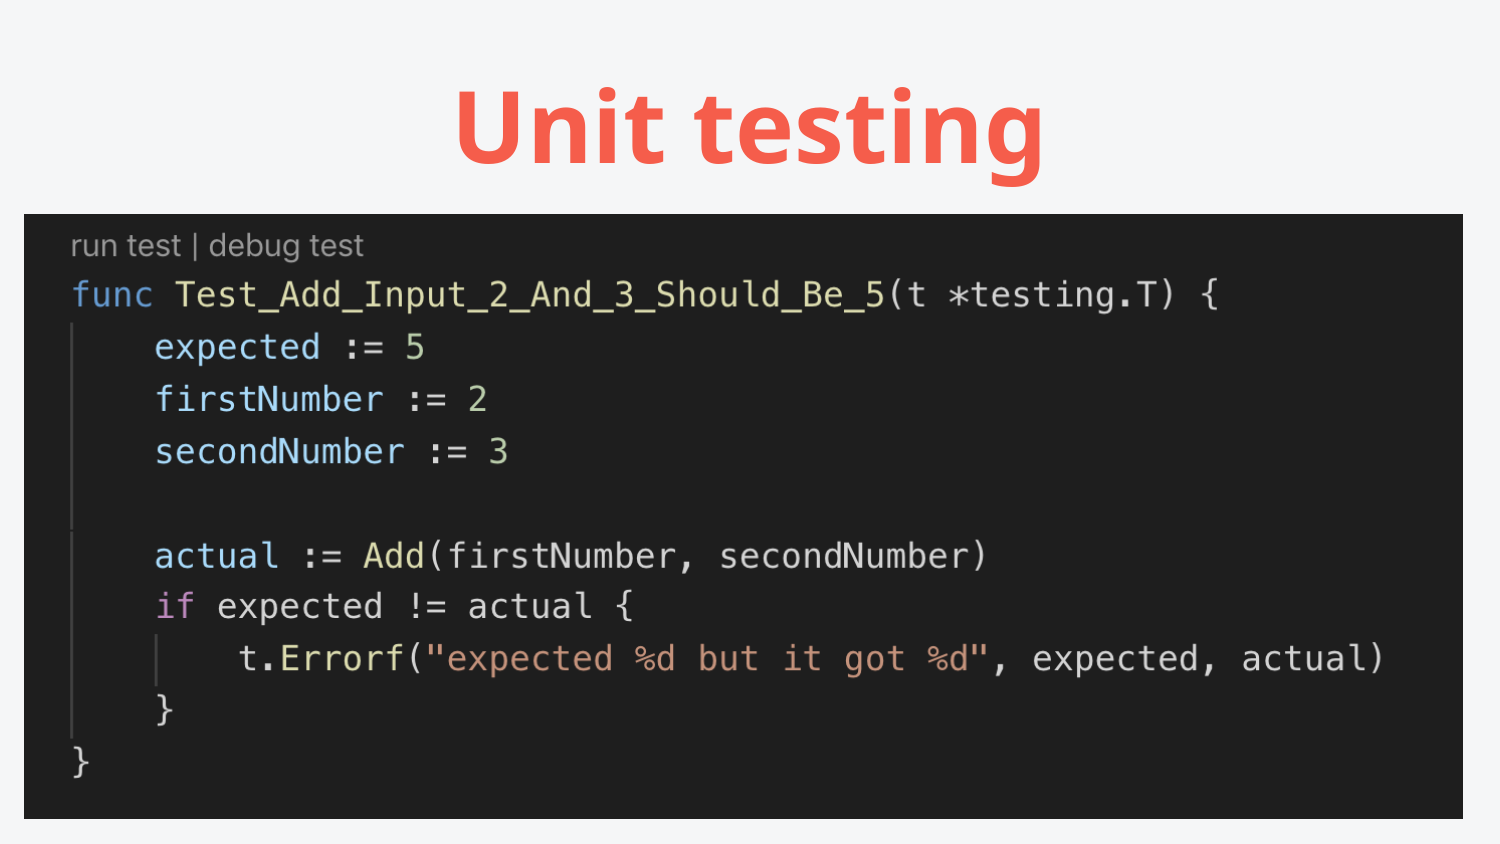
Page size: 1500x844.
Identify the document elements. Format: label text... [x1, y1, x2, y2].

picture [24, 214, 1463, 819]
title Unit testing [146, 64, 1354, 190]
